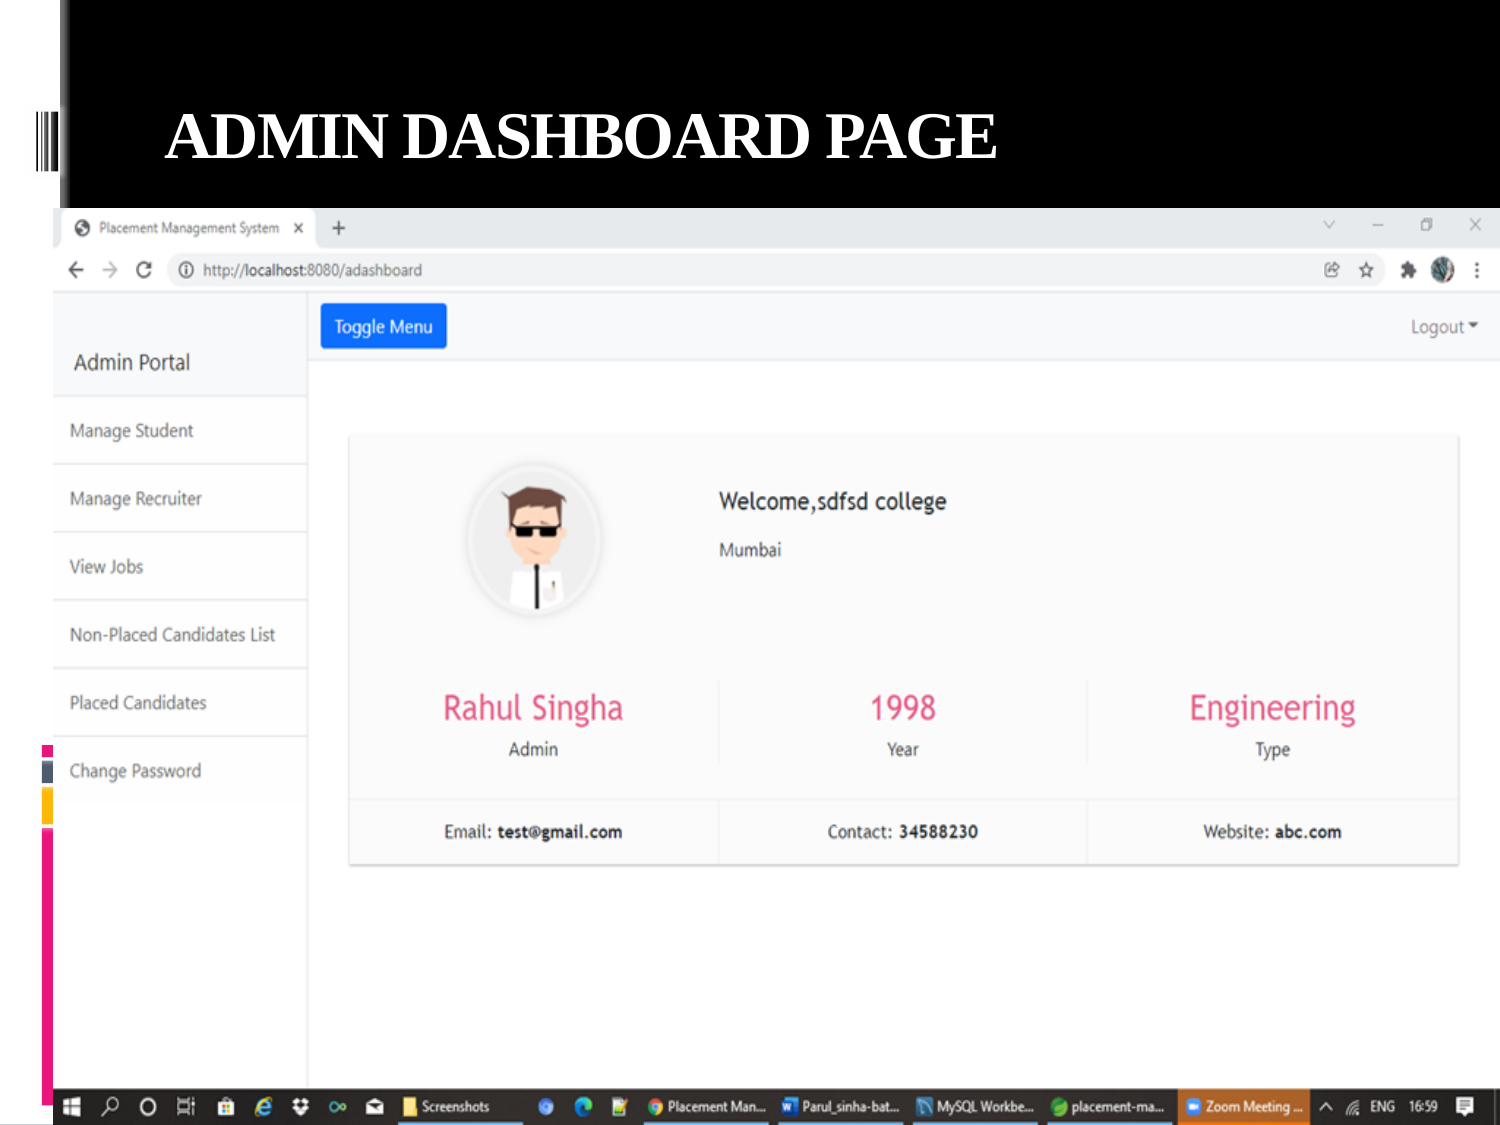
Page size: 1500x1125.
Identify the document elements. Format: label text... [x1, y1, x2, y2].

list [52, 207, 1500, 1125]
title ADMIN DASHBOARD PAGE [150, 83, 1425, 198]
